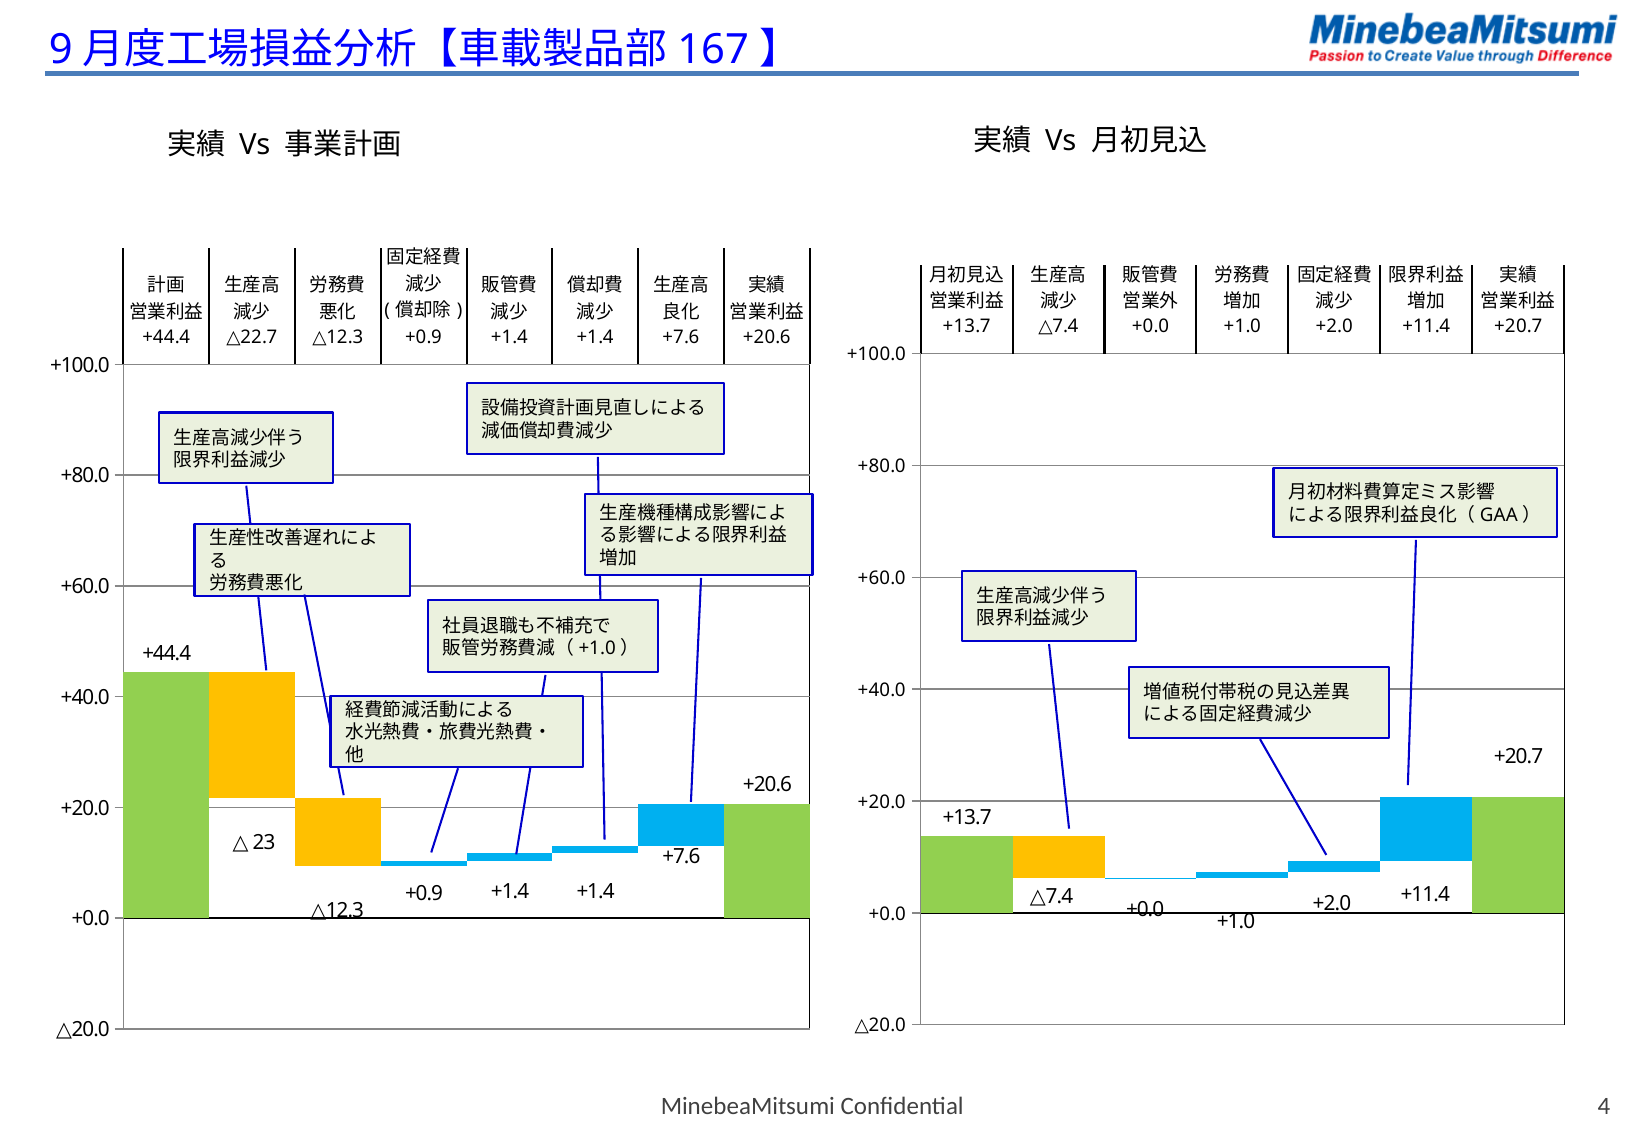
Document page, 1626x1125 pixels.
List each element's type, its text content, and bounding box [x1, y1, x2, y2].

title 9月度工場損益分析【車載製品部167】 [34, 5, 1261, 89]
picture [1307, 2, 1623, 66]
text_box 実績 Vs 事業計画 [152, 115, 465, 170]
footer MinebeaMitsumi Confidential [500, 1082, 1125, 1125]
slide_number 3 [1468, 1082, 1625, 1125]
chart [846, 194, 1566, 1043]
text_box 実績 Vs 月初見込 [958, 111, 1271, 166]
chart [49, 203, 812, 1051]
